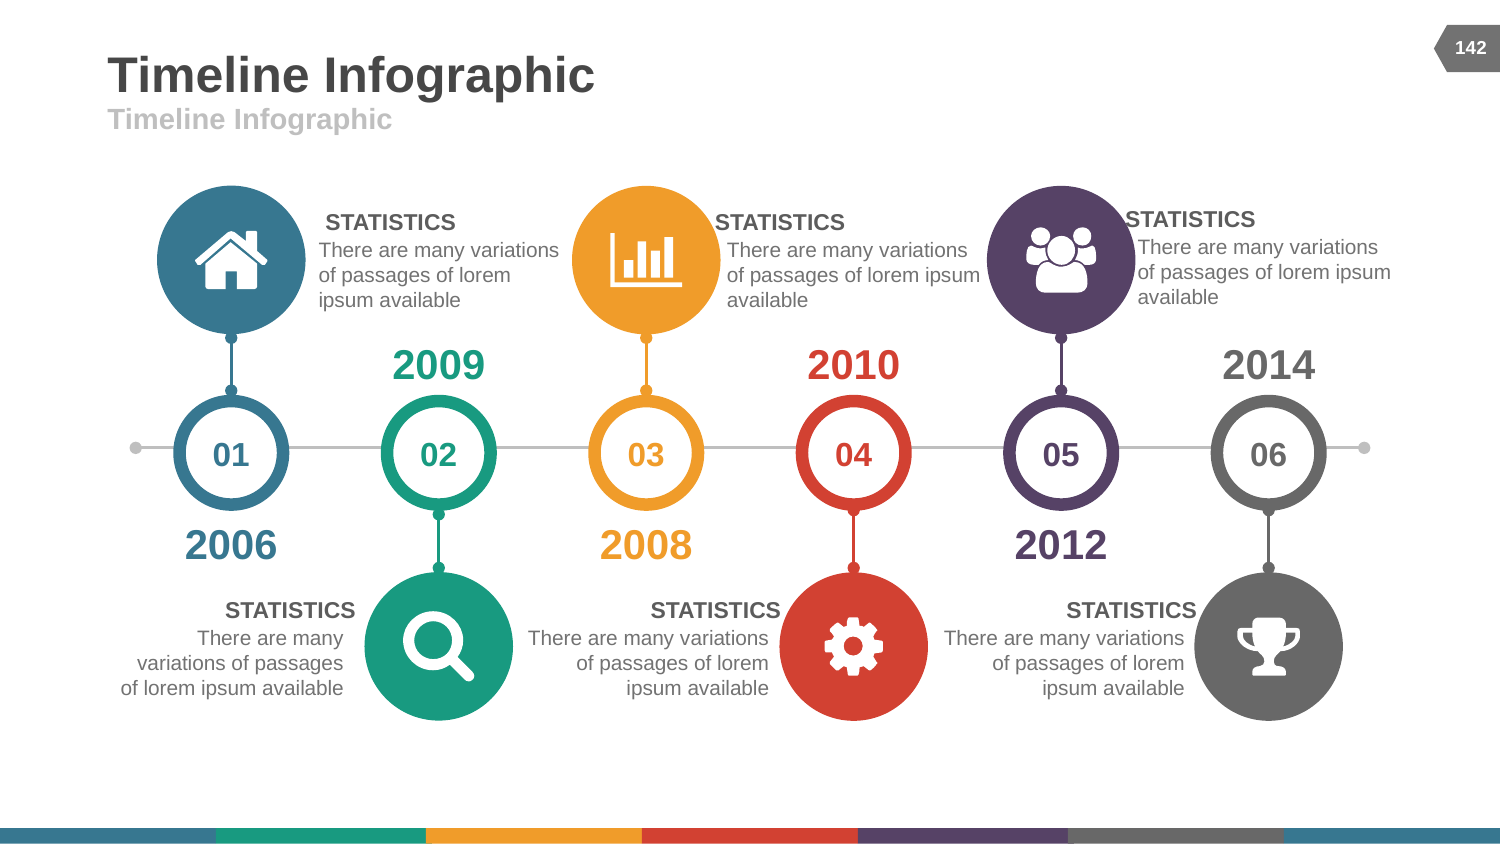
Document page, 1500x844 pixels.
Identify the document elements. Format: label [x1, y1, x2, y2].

text_box [156, 185, 306, 335]
text_box [1137, 204, 1393, 310]
text_box [184, 517, 278, 568]
text_box [364, 571, 514, 721]
text_box [640, 384, 653, 397]
text_box [986, 185, 1136, 335]
list [107, 101, 783, 135]
text_box [392, 337, 486, 389]
text_box [934, 595, 1185, 701]
text_box [1194, 572, 1344, 722]
slide_number [1439, 24, 1500, 70]
text_box [807, 337, 901, 389]
text_box [519, 595, 770, 701]
text_box [135, 398, 1365, 507]
text_box [779, 572, 929, 722]
text_box [318, 185, 721, 335]
text_box [599, 517, 693, 568]
text_box [118, 595, 344, 701]
text_box [1014, 517, 1108, 568]
text_box [1222, 337, 1316, 389]
title [107, 43, 1033, 102]
text_box [726, 207, 982, 313]
